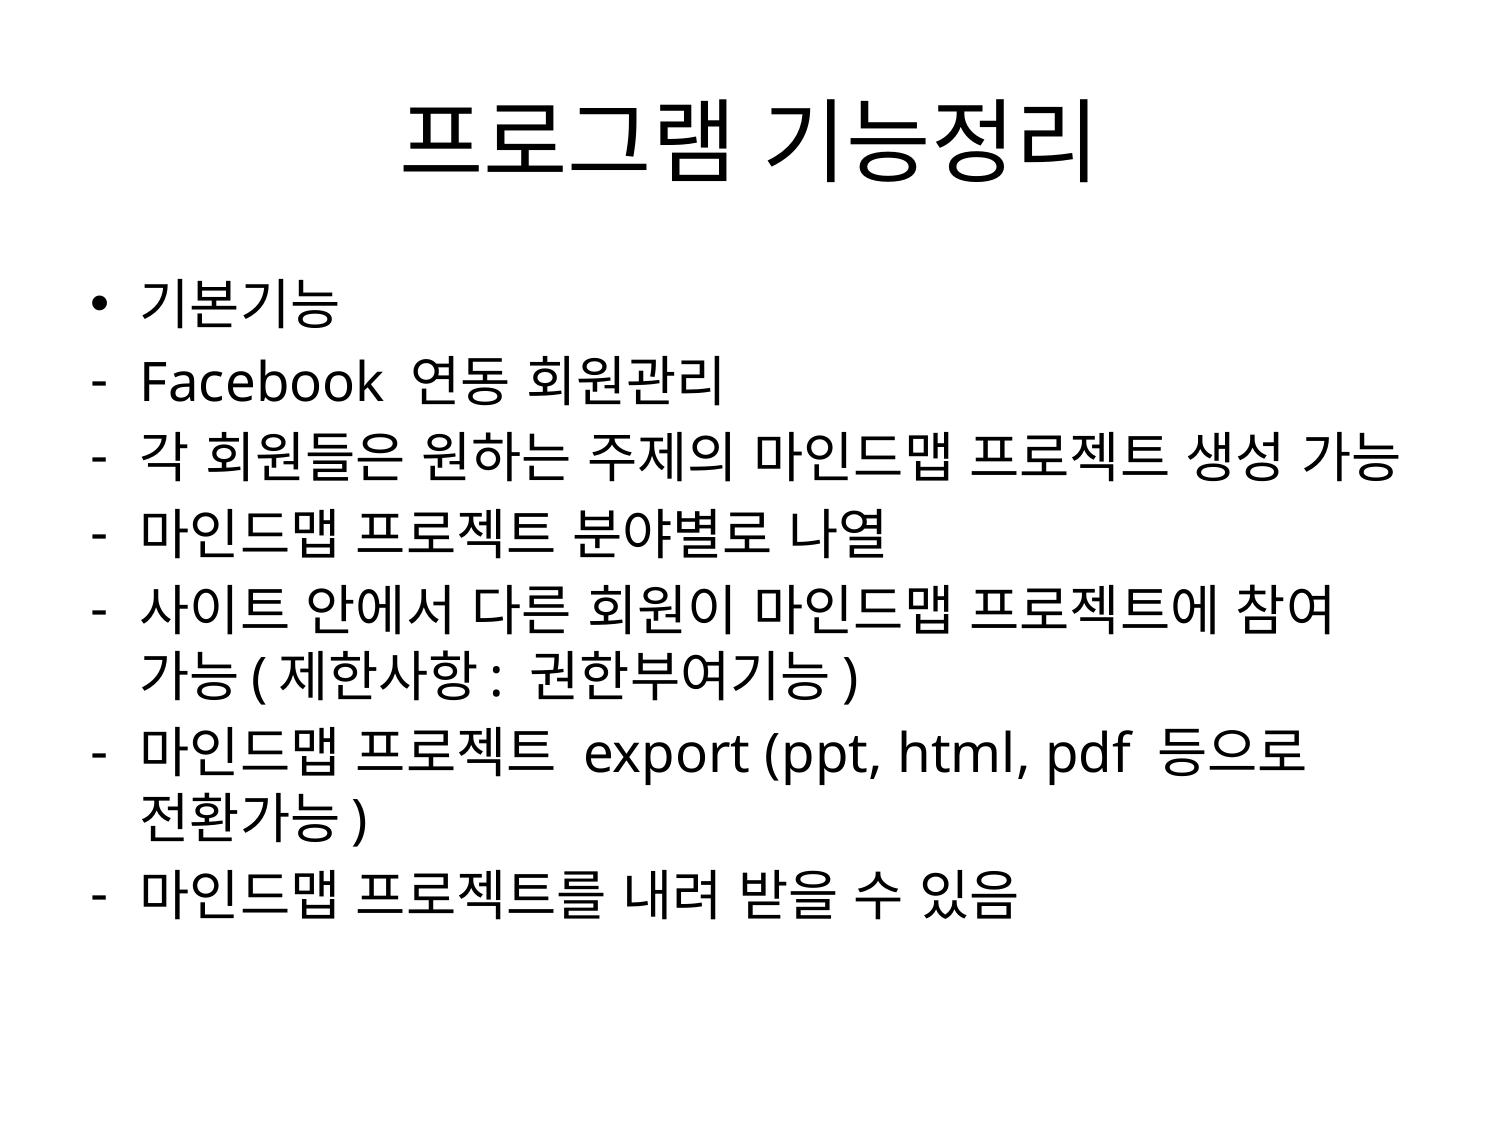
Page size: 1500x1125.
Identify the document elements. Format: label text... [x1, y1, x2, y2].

list 기본기능 Facebook 연동 회원관리 각 회원들은 원하는 주제의 마인드맵 프로젝트 생성 가능 마인드맵 프로젝트 분야별로 나열 사이트 안에서 다른 회원이 마인드맵 프로젝트에 참여 가능(제한사항: 권한부여기능) 마인드맵 프로젝트 export (ppt, html, pdf 등으로 전환가능) 마인드맵 프로젝트를 내려 받을 수 있음 [75, 262, 1425, 1005]
title 프로그램 기능정리 [75, 45, 1425, 233]
